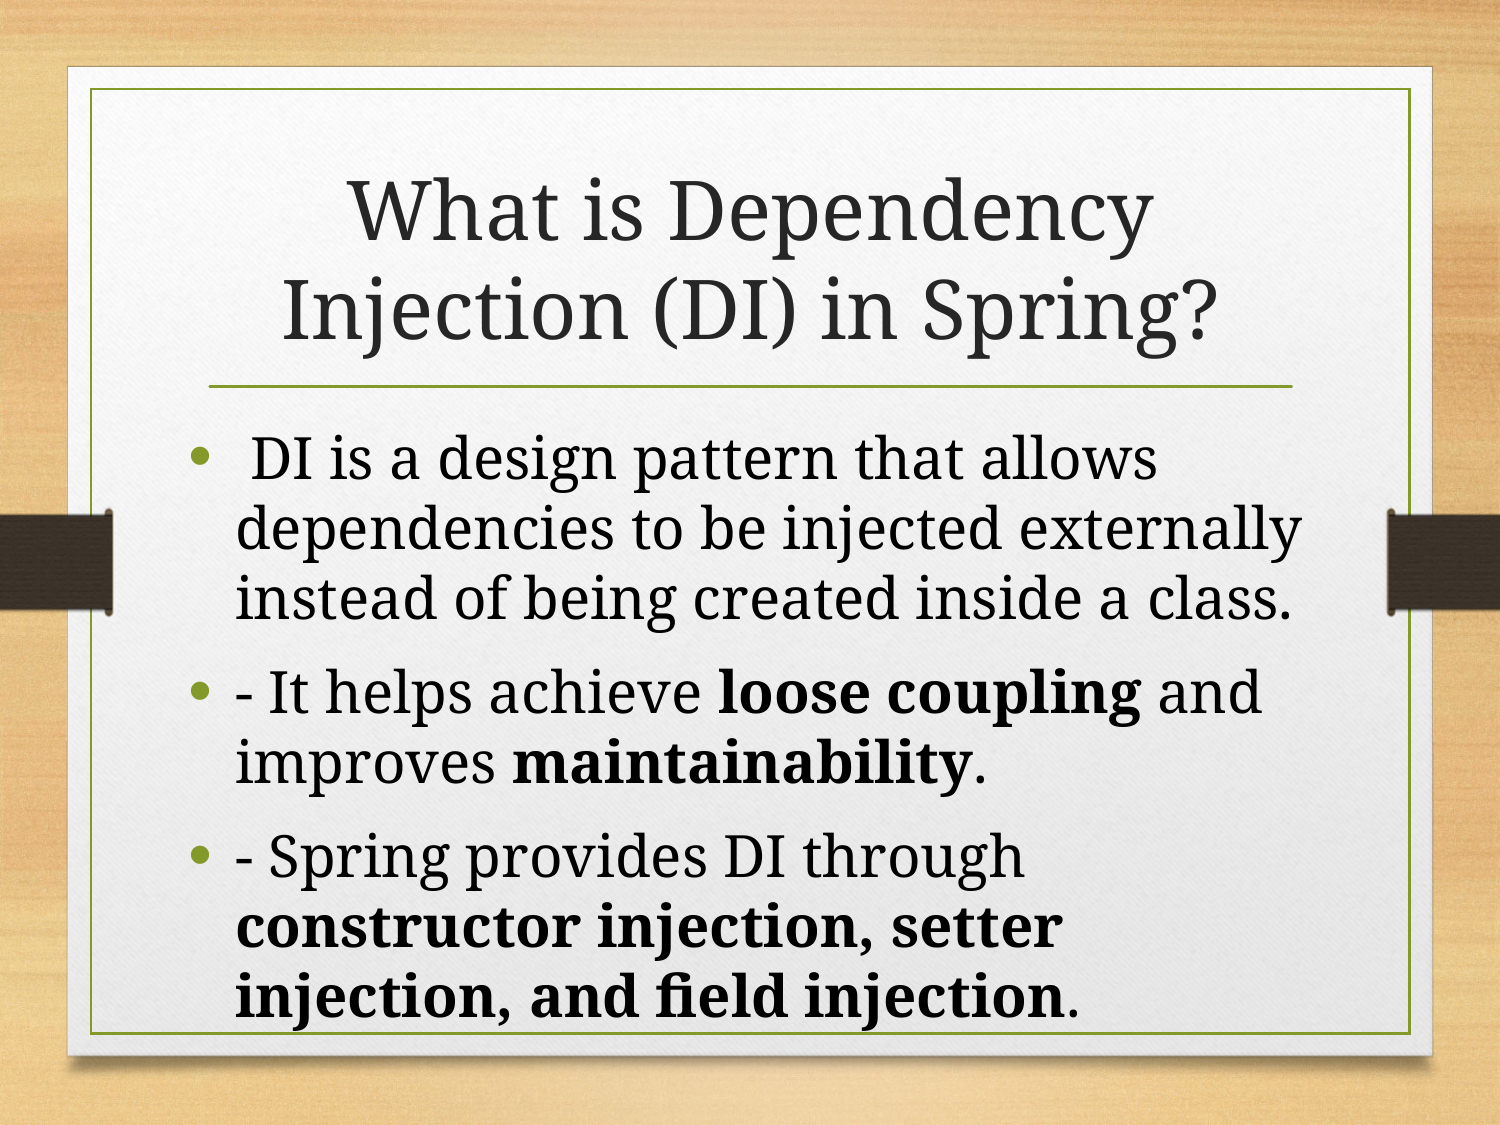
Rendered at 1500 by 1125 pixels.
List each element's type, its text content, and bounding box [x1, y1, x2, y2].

picture [0, 0, 1500, 1125]
title What is Dependency Injection (DI) in Spring? [193, 150, 1309, 319]
list DI is a design pattern that allows dependencies to be injected externally instead of being created inside a class. - It helps achieve loose coupling and improves maintainability. - Spring provides DI through constructor injection, setter injection, and field injection. [173, 319, 1374, 866]
